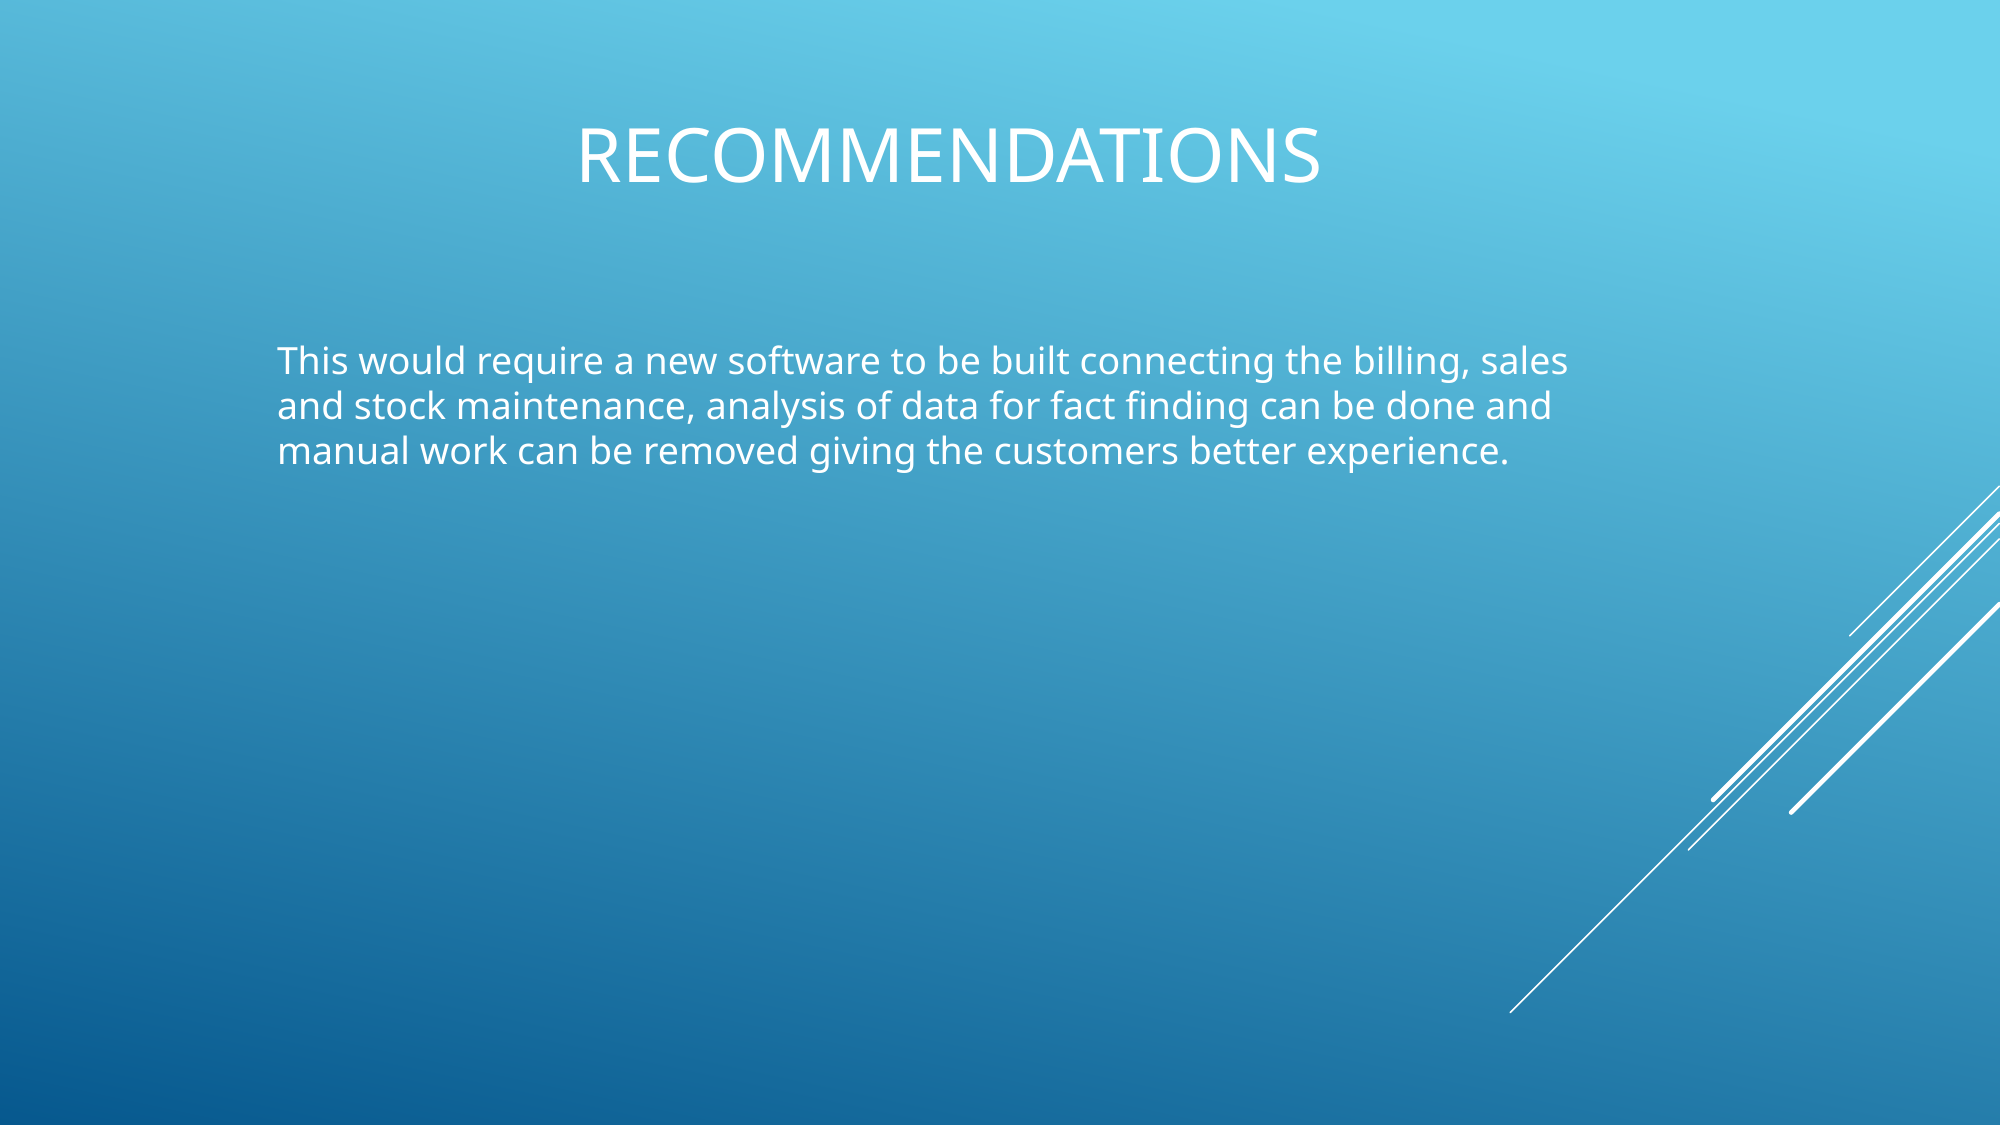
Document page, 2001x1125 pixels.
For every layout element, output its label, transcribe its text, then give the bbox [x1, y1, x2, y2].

title Recommendations [560, 95, 1364, 205]
list This would require a new software to be built connecting the billing, sales and stock maintenance, analysis of data for fact finding can be done and manual work can be removed giving the customers better experience. [262, 329, 1663, 634]
